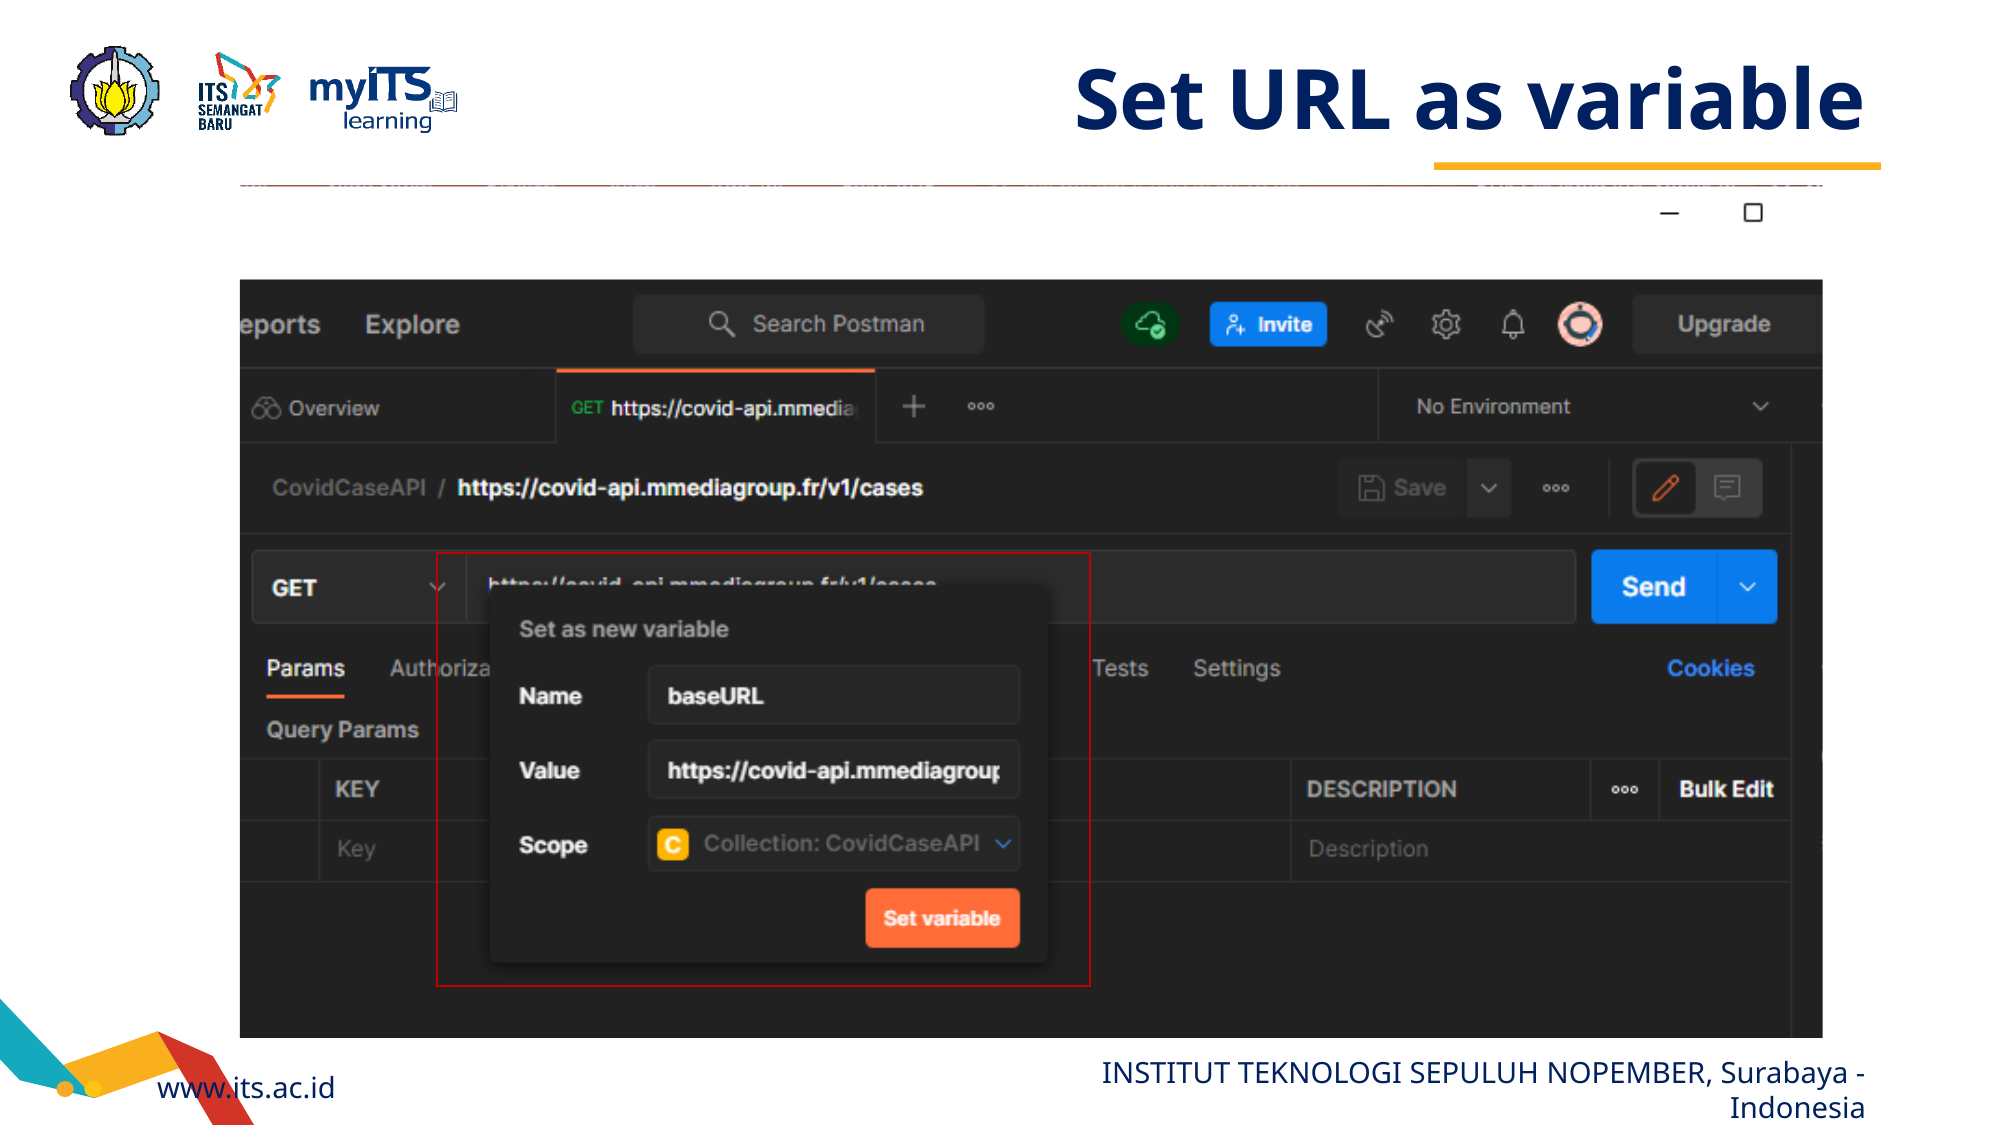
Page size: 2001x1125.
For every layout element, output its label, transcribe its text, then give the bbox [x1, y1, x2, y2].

text_box www.its.ac.id [275, 1061, 785, 1112]
text_box [1433, 161, 1882, 171]
text_box Set URL as variable [886, 17, 1881, 156]
picture [69, 45, 160, 136]
picture [188, 39, 482, 150]
picture [0, 185, 1823, 1125]
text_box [56, 1080, 102, 1098]
text_box INSTITUT TEKNOLOGI SEPULUH NOPEMBER, Surabaya - Indonesia [944, 1046, 1881, 1125]
